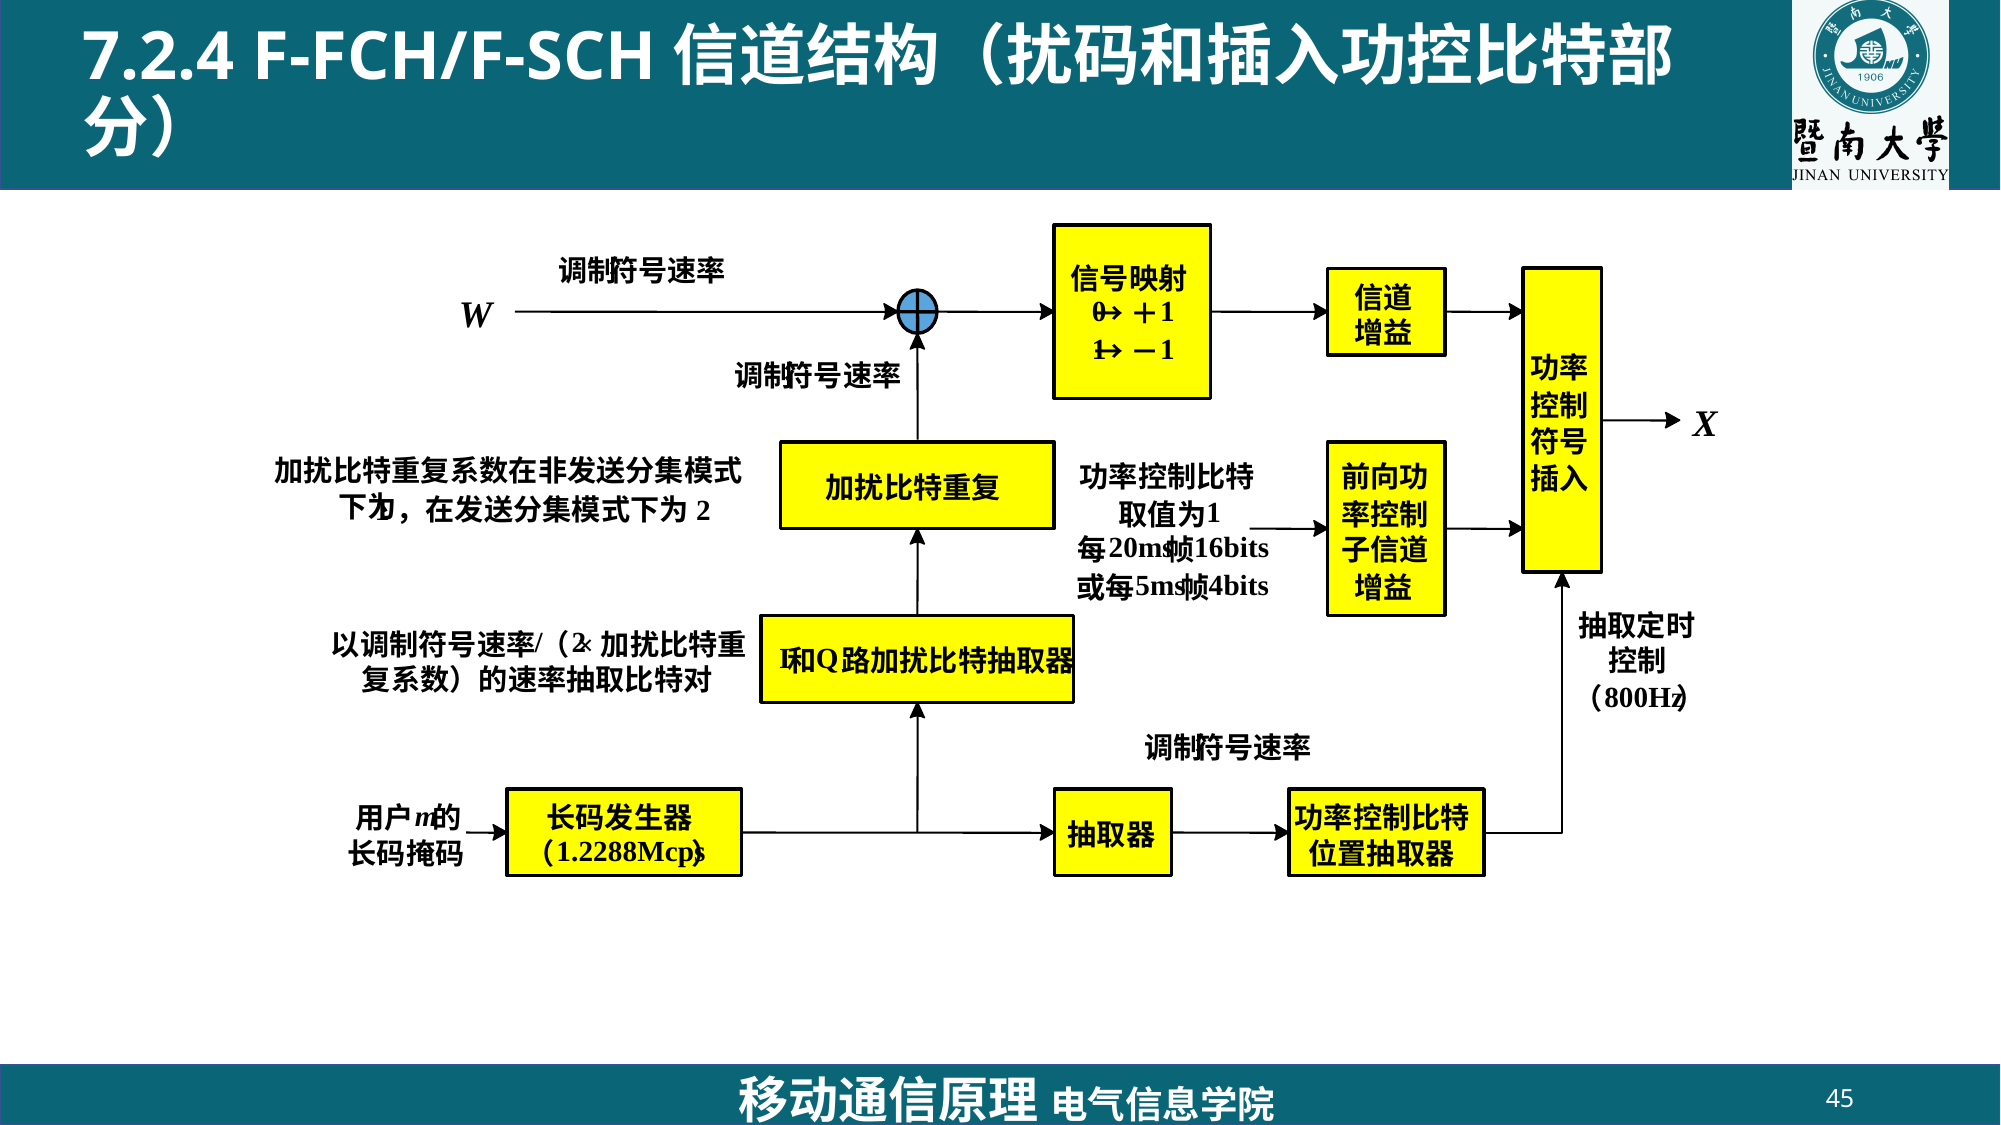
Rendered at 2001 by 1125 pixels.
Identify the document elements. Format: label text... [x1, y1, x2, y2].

footer 移动通信原理 电气信息学院 [669, 1069, 1345, 1125]
picture [1793, 0, 1949, 190]
title 7.2.4 F-FCH/F-SCH信道结构（扰码和插入功控比特部分） [67, 0, 1793, 203]
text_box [273, 224, 1718, 876]
slide_number 45 [1419, 1069, 1870, 1125]
